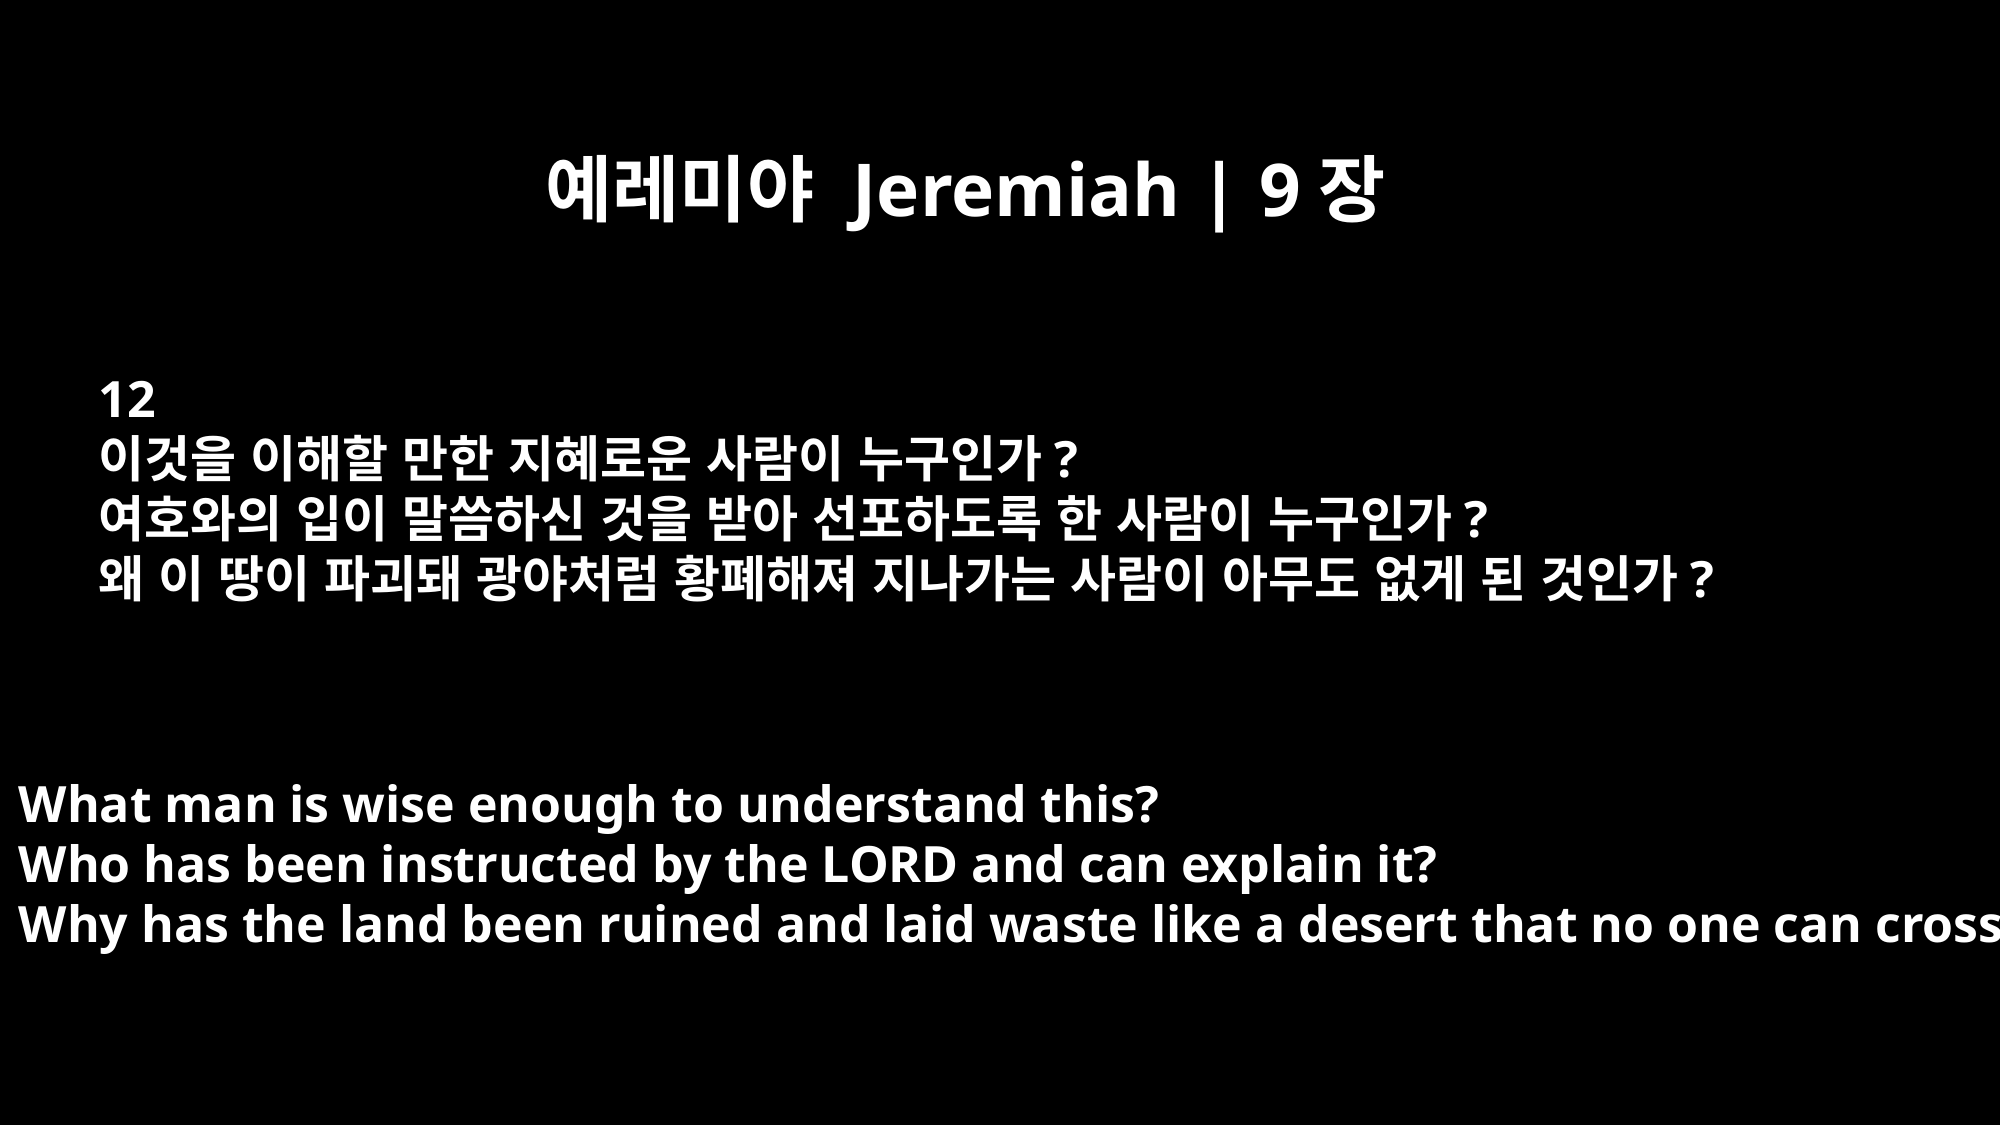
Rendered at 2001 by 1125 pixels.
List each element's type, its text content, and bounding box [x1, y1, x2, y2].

text_box 12 이것을 이해할 만한 지혜로운 사람이 누구인가? 여호와의 입이 말씀하신 것을 받아 선포하도록 한 사람이 누구인가? 왜 이 땅이 파괴돼 광야처럼 황폐해져 지나가는 사람이 아무도 없게 된 것인가? [83, 359, 1730, 615]
text_box What man is wise enough to understand this? Who has been instructed by the LORD and can explain it? Why has the land been ruined and laid waste like a desert that no one can cross? [4, 764, 2000, 960]
text_box 예레미야 Jeremiah | 9장 [530, 136, 1401, 239]
